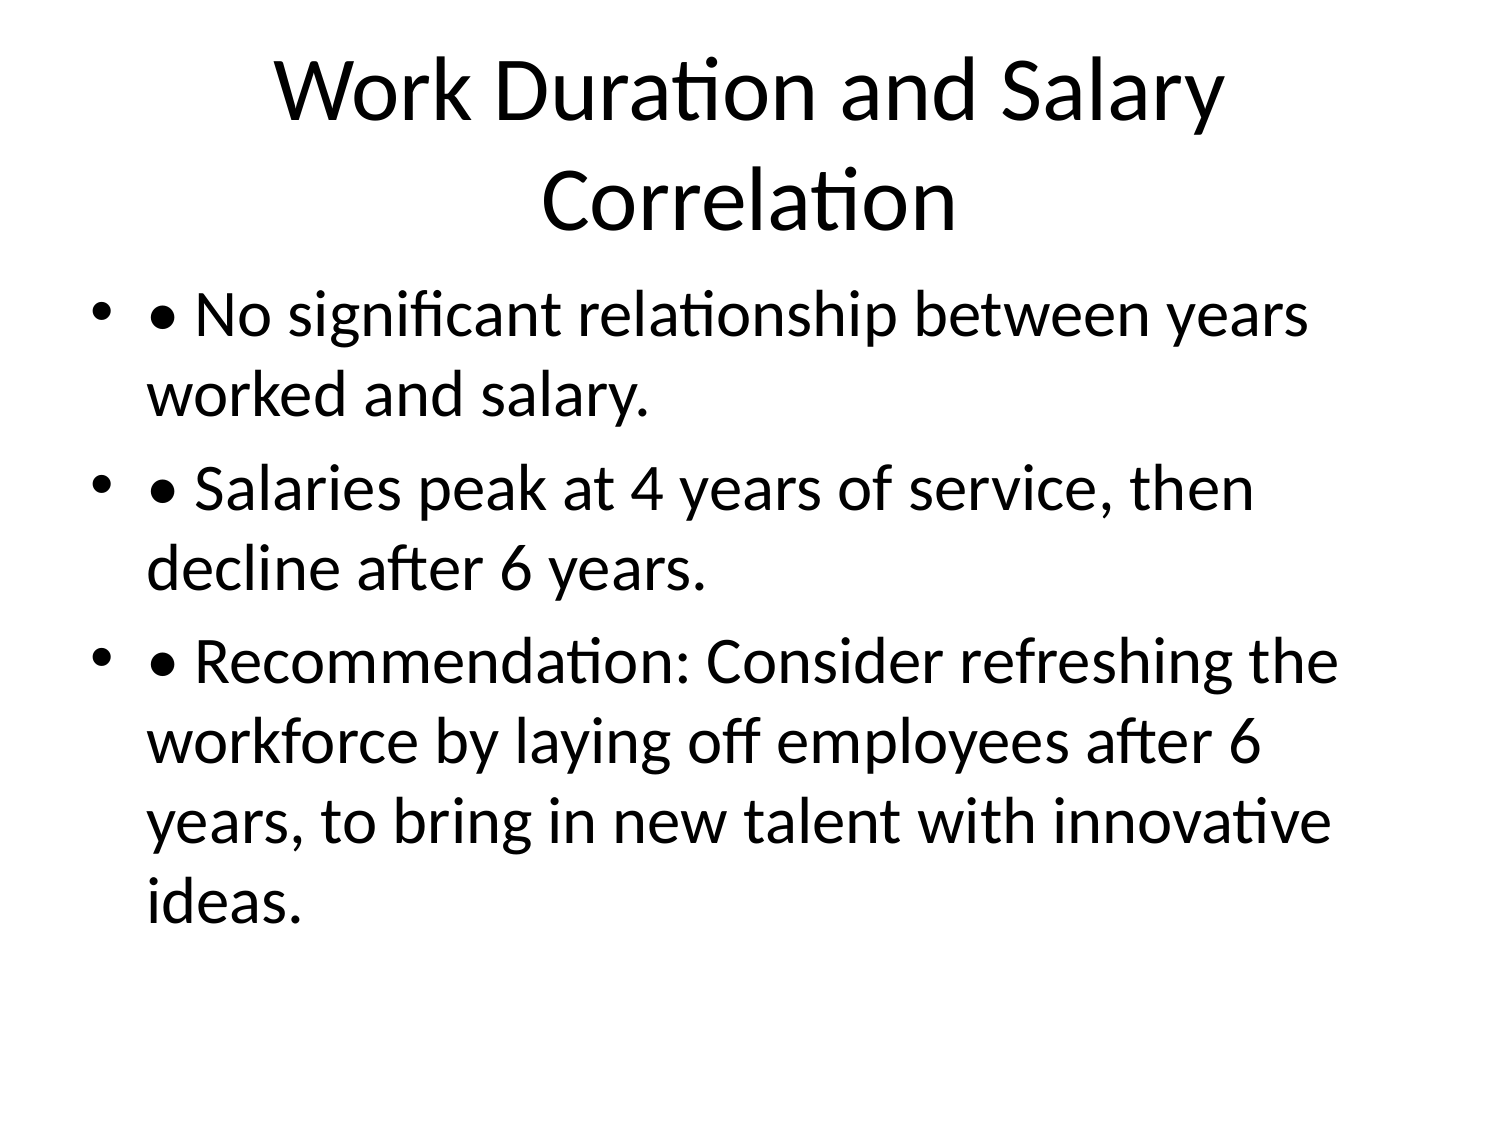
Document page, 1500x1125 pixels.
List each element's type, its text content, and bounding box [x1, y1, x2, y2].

title Work Duration and Salary Correlation [75, 45, 1425, 233]
list • No significant relationship between years worked and salary. • Salaries peak at 4 years of service, then decline after 6 years. • Recommendation: Consider refreshing the workforce by laying off employees after 6 years, to bring in new talent with innovative ideas. [75, 262, 1425, 1005]
